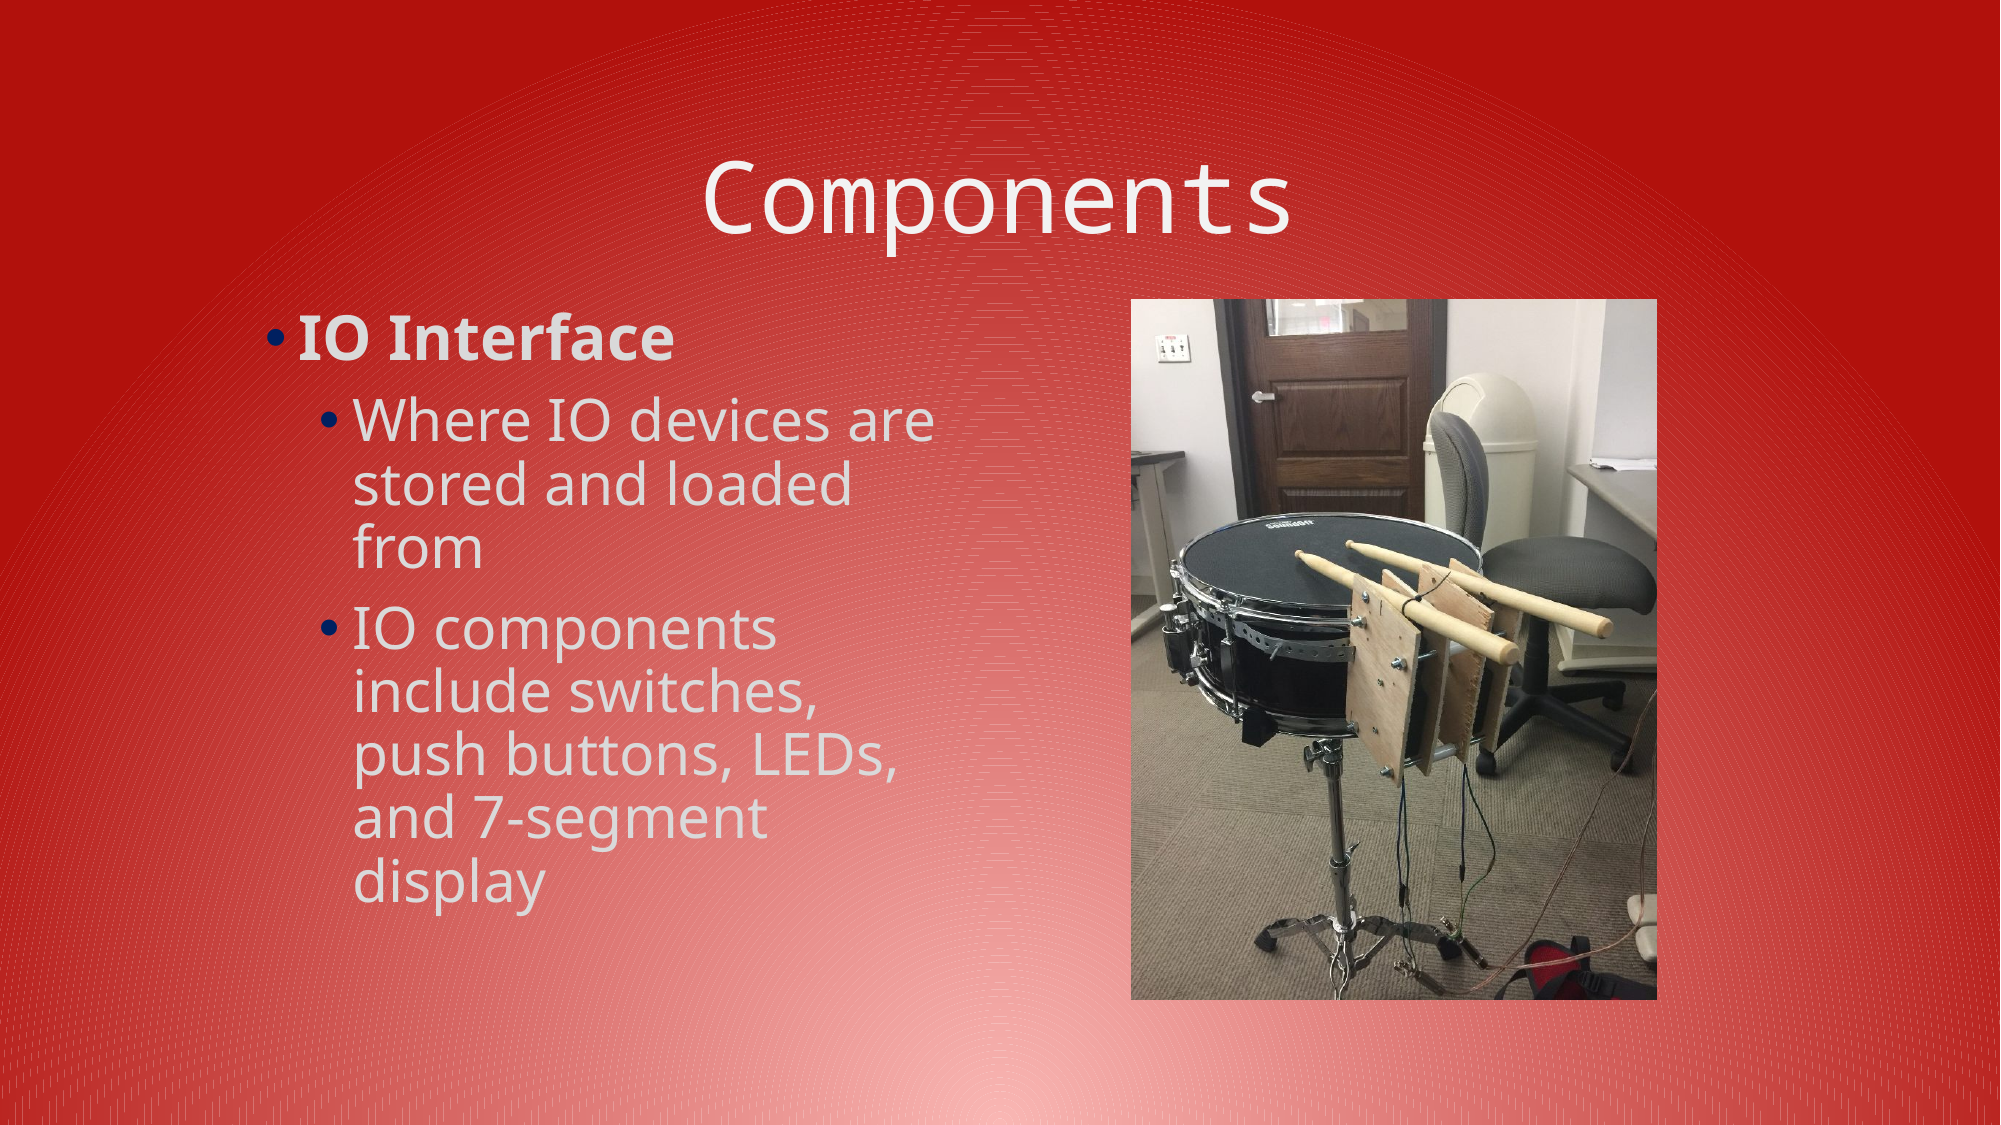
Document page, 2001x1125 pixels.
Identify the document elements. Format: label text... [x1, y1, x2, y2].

list IO Interface Where IO devices are stored and loaded from IO components include switches, push buttons, LEDs, and 7-segment display [249, 299, 963, 1000]
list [1131, 299, 1657, 1000]
title Components [249, 75, 1750, 263]
